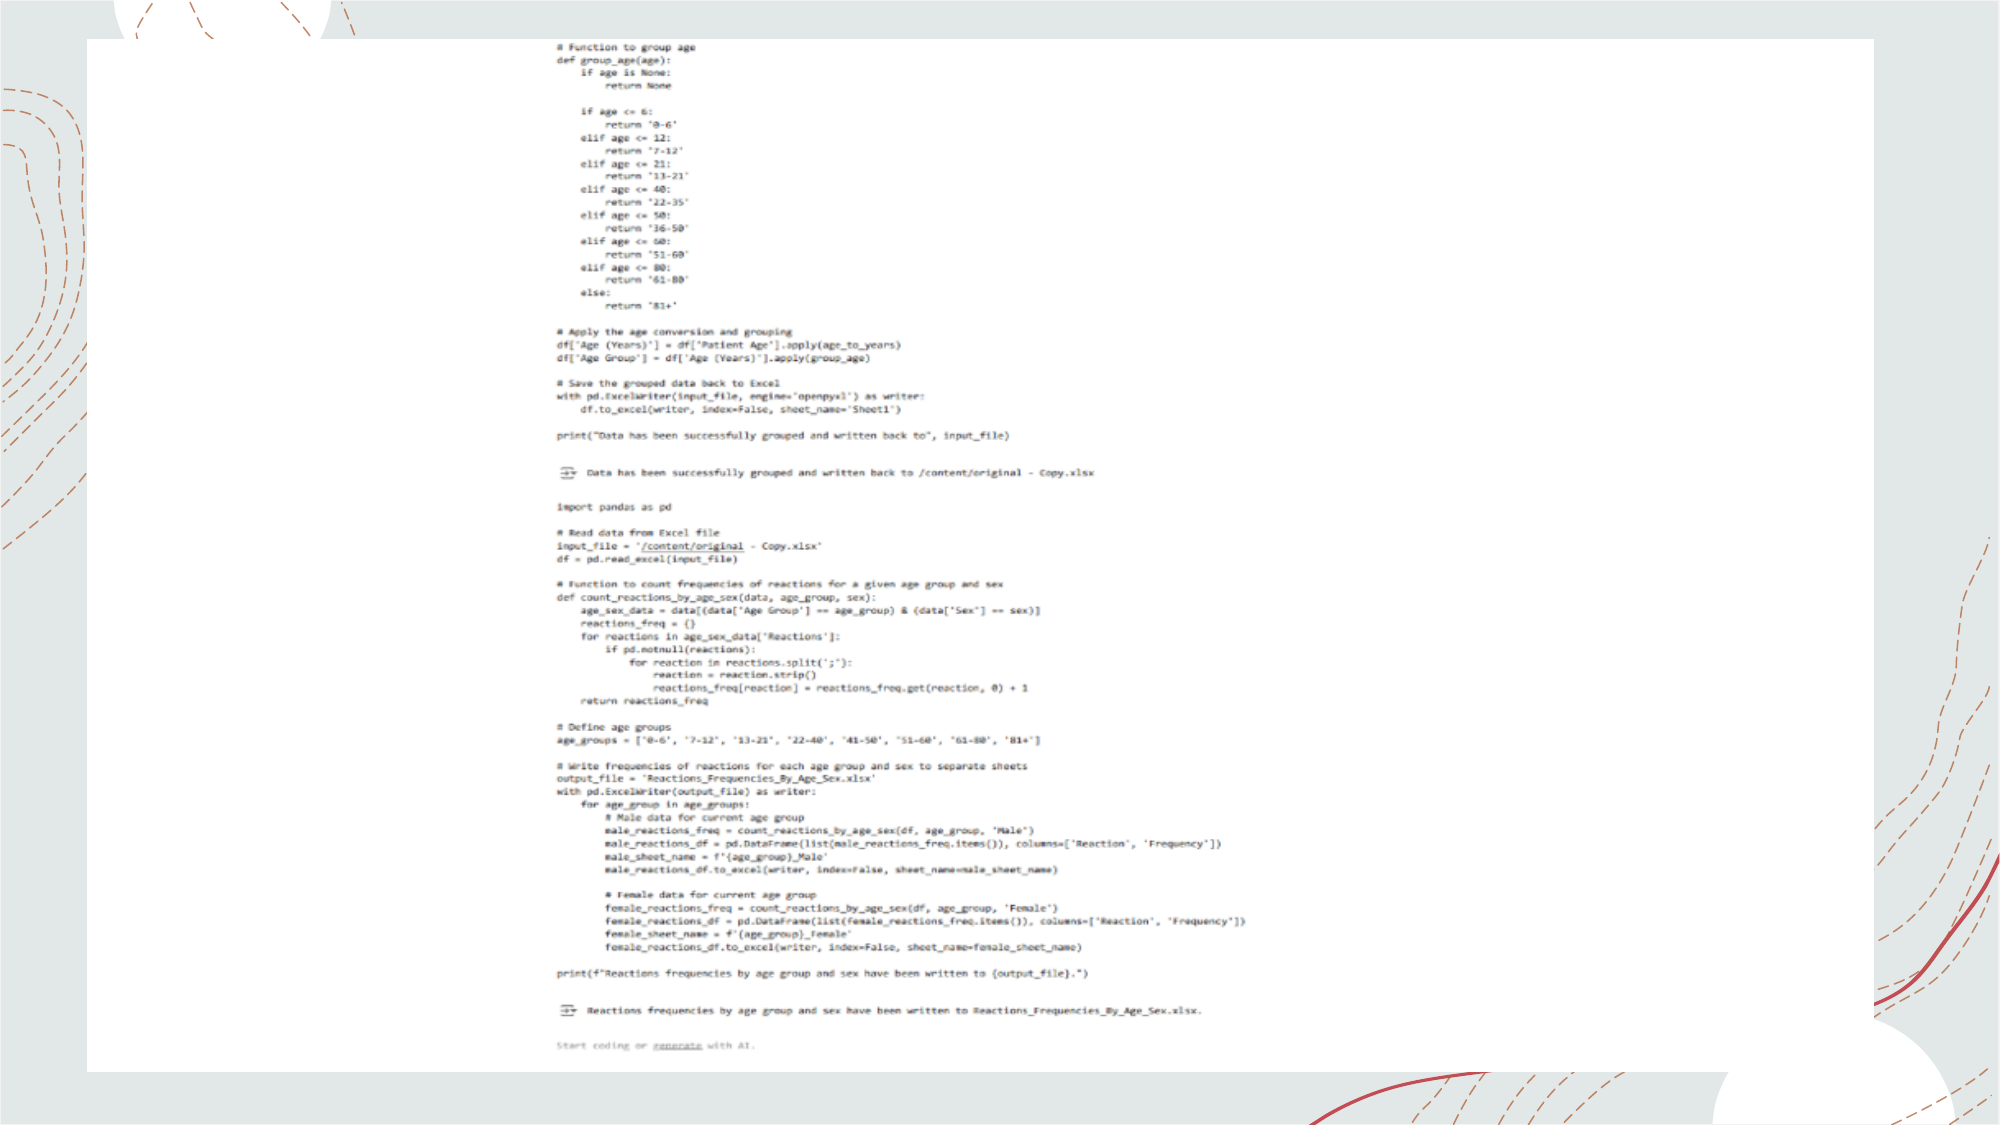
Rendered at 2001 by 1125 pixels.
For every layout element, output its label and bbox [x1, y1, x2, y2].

picture [87, 39, 1874, 1072]
